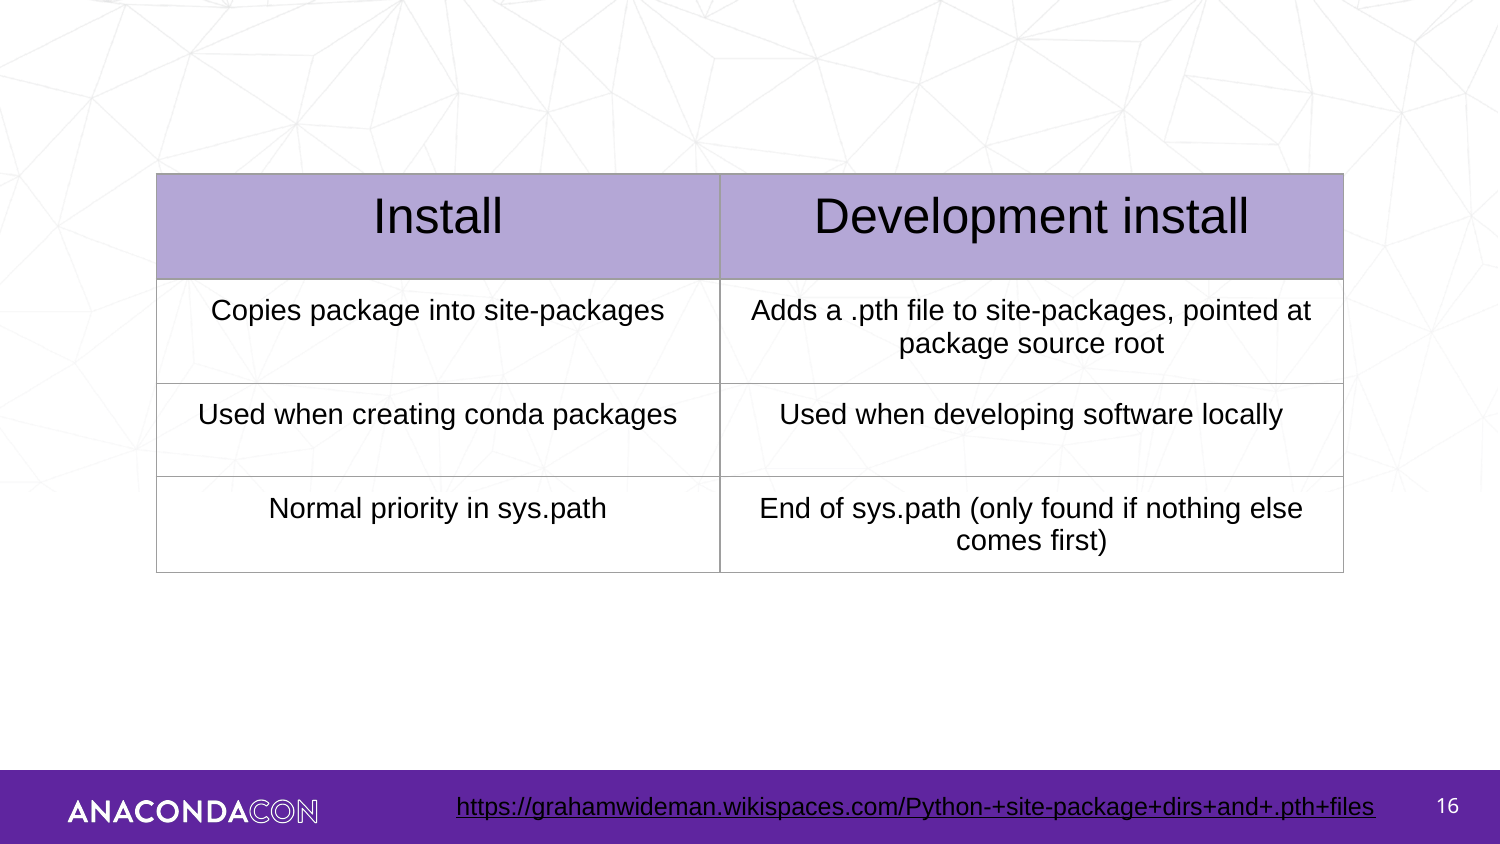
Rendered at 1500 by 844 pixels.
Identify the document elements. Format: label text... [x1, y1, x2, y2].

picture [59, 770, 327, 844]
table_cell Used when creating conda packages [157, 384, 719, 476]
table_cell Normal priority in sys.path [157, 477, 719, 572]
table_header Development install [721, 175, 1343, 278]
picture [0, 0, 1498, 492]
table_cell End of sys.path (only found if nothing else comes first) [721, 477, 1343, 572]
table_cell Copies package into site-packages [157, 280, 719, 383]
table_cell Adds a .pth file to site-packages, pointed at package source root [721, 280, 1343, 383]
table_cell Used when developing software locally [721, 384, 1343, 476]
slide_number ‹#› [1430, 784, 1475, 830]
table_header Install [157, 175, 719, 278]
text_box https://grahamwideman.wikispaces.com/Python-+site-package+dirs+and+.pth+files [441, 775, 1430, 842]
